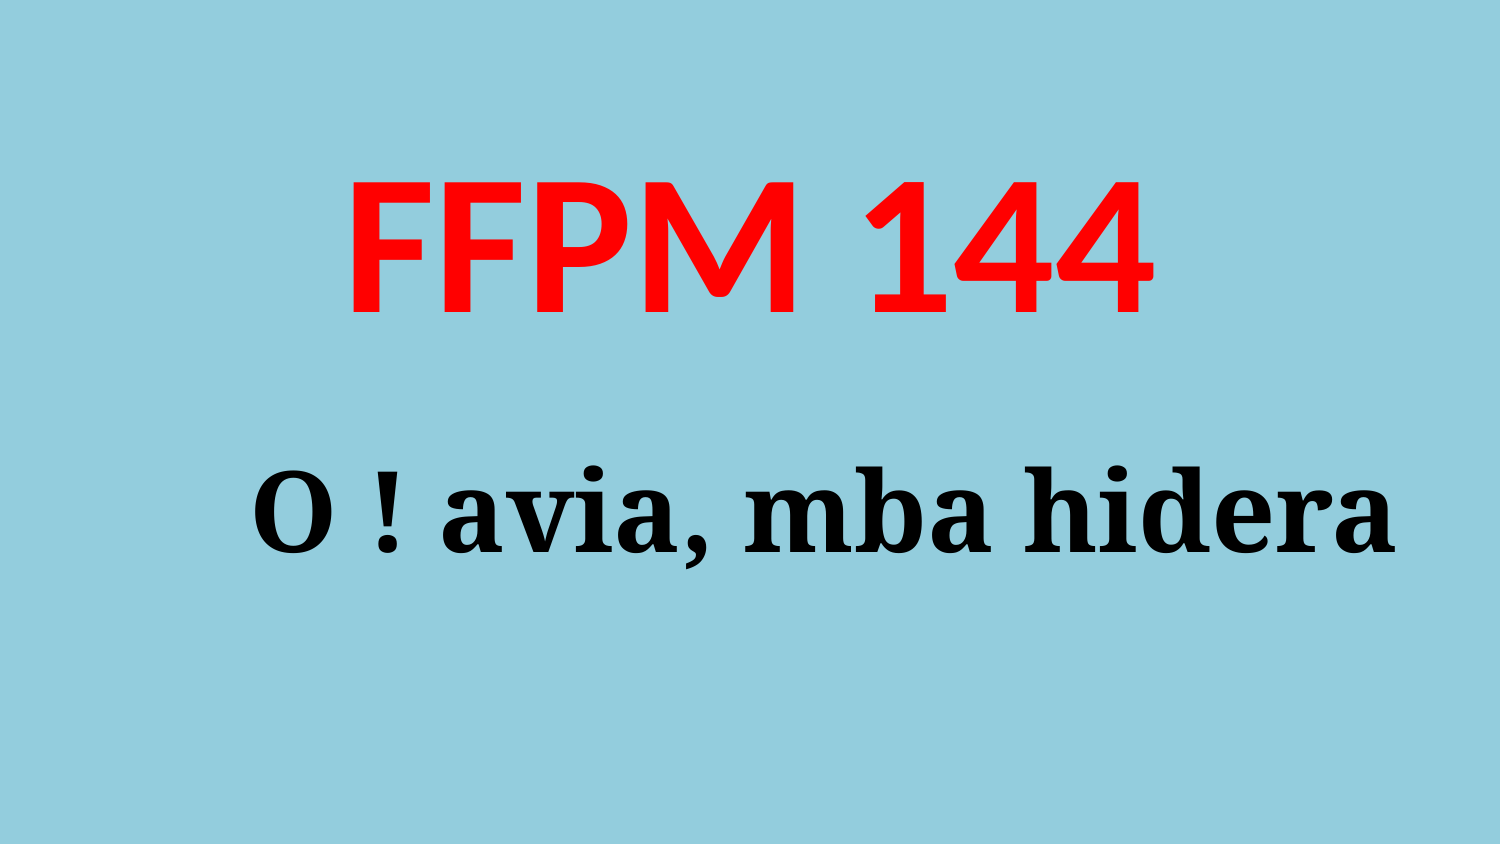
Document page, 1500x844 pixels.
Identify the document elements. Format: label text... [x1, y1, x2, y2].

title FFPM 144 O ! avia, mba hidera [0, 262, 1500, 443]
